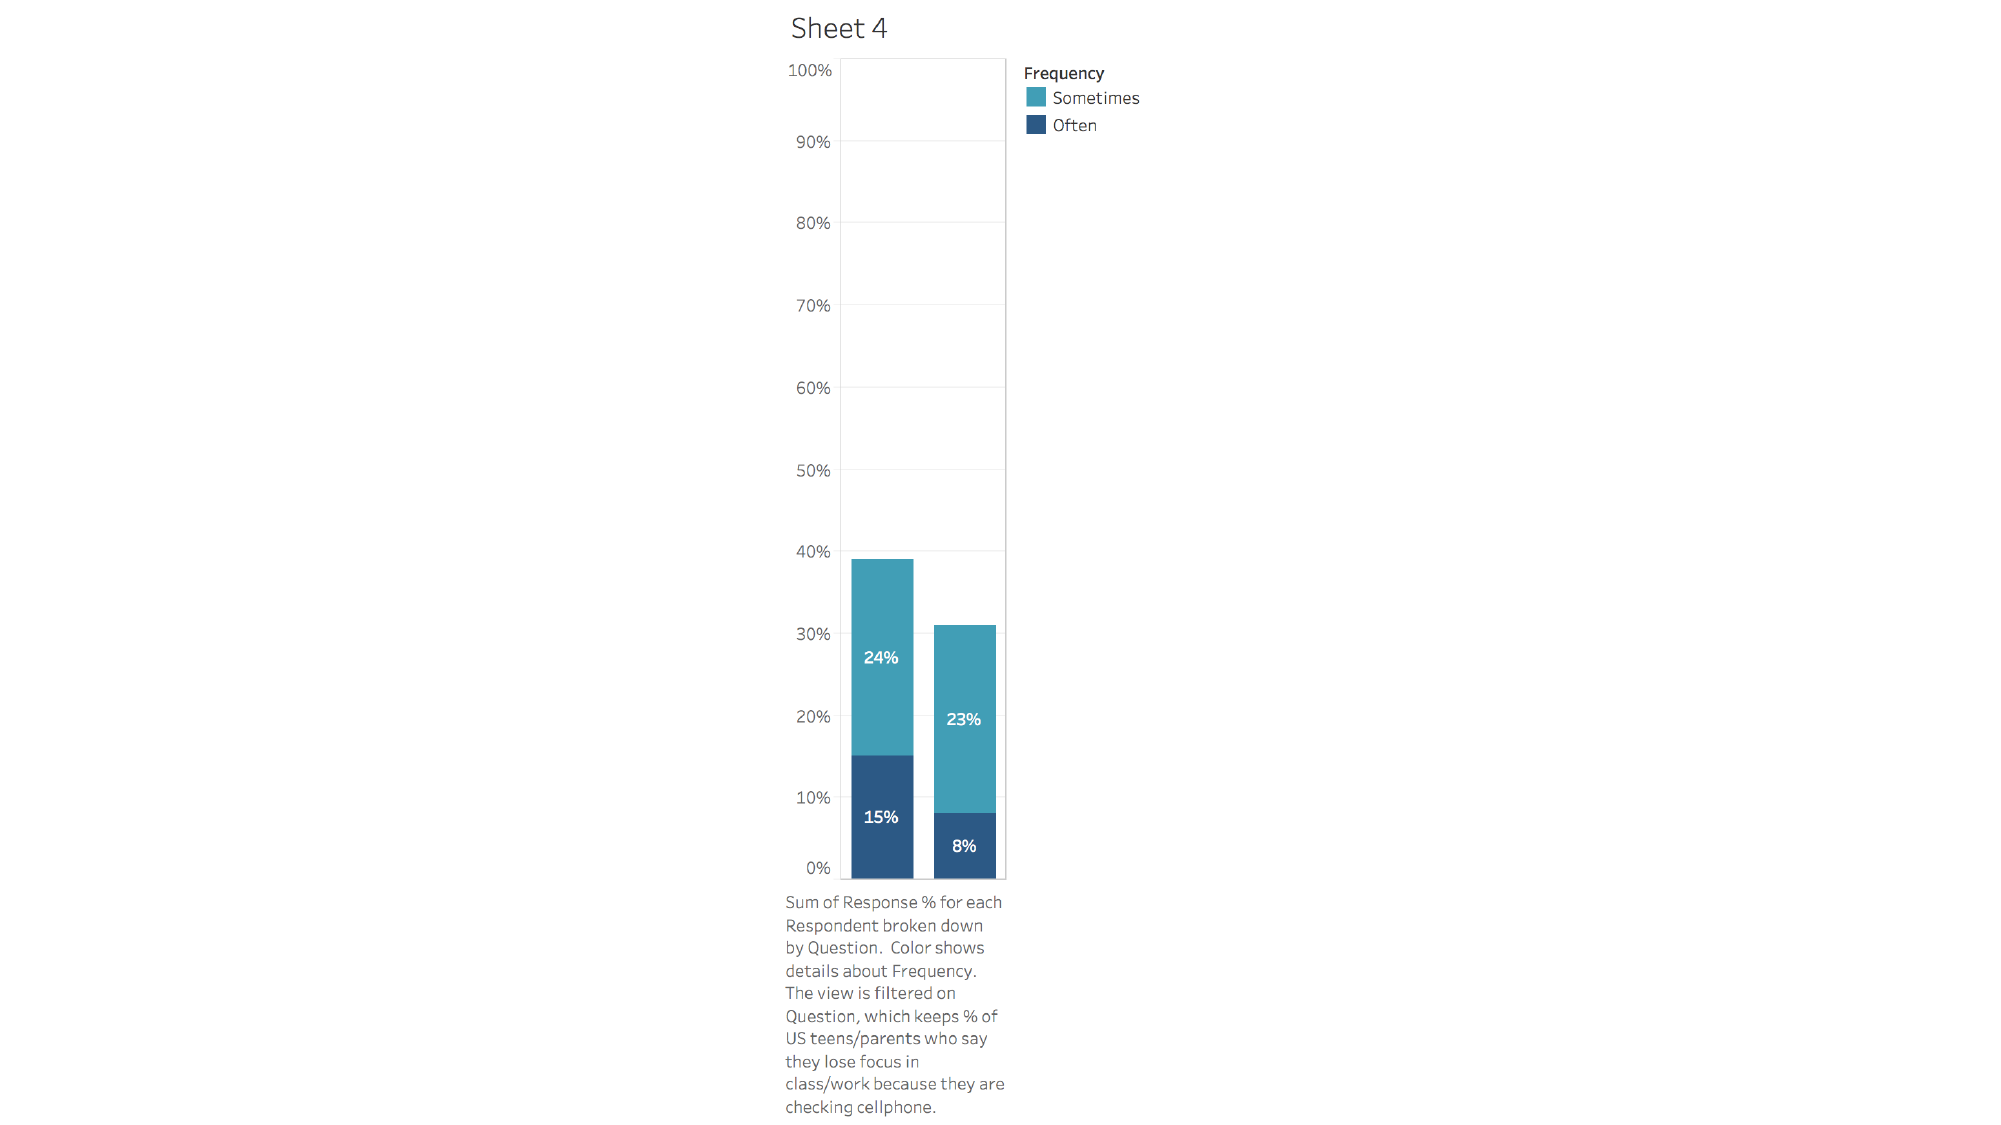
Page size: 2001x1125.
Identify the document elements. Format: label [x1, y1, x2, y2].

picture [785, 0, 1215, 1125]
